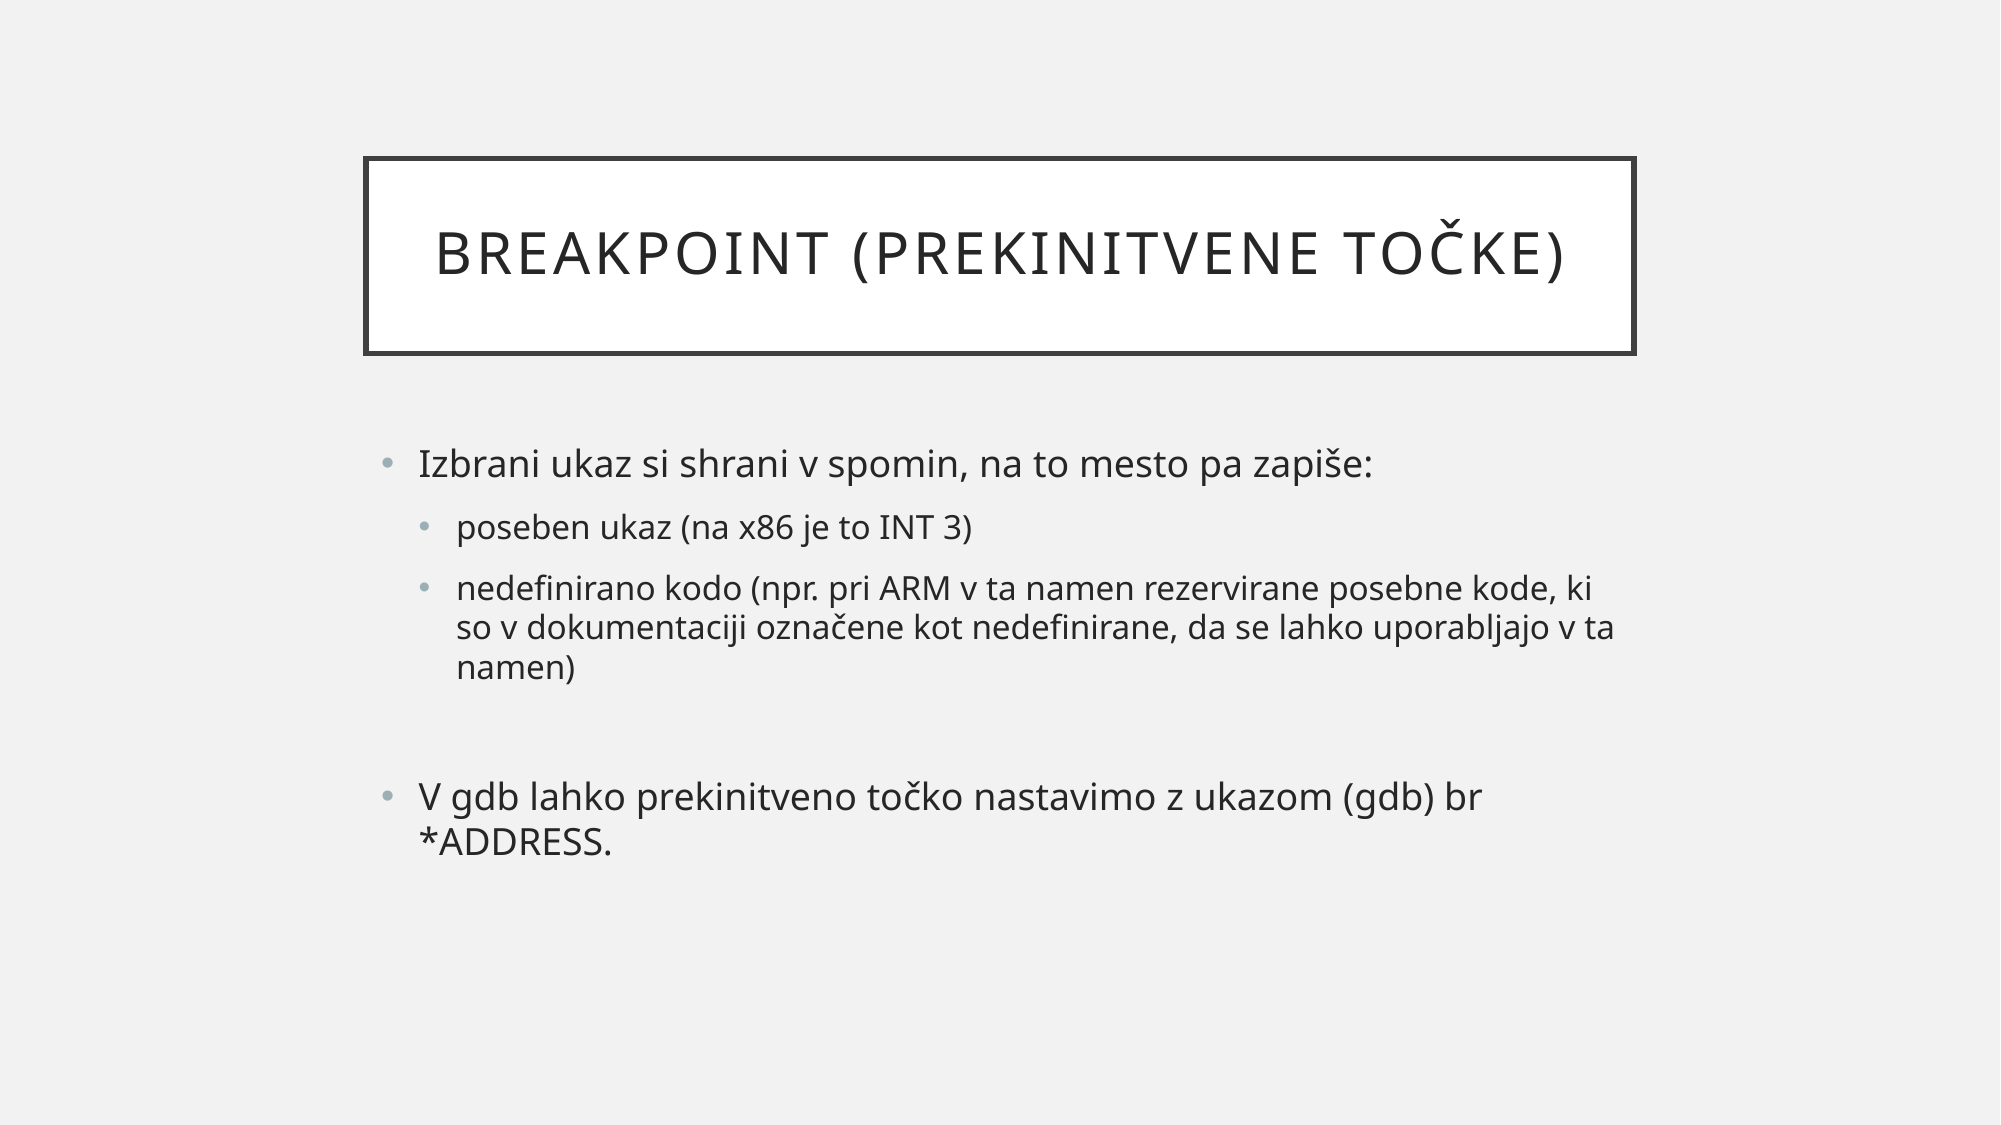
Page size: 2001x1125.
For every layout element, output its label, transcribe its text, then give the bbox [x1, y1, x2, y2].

list Izbrani ukaz si shrani v spomin, na to mesto pa zapiše: poseben ukaz (na x86 je to INT 3) nedefinirano kodo (npr. pri ARM v ta namen rezervirane posebne kode, ki so v dokumentaciji označene kot nedefinirane, da se lahko uporabljajo v ta namen) V gdb lahko prekinitveno točko nastavimo z ukazom (gdb) br *ADDRESS. [366, 432, 1634, 942]
title BREaKPOINT (prekinitvEne točke) [363, 156, 1637, 356]
